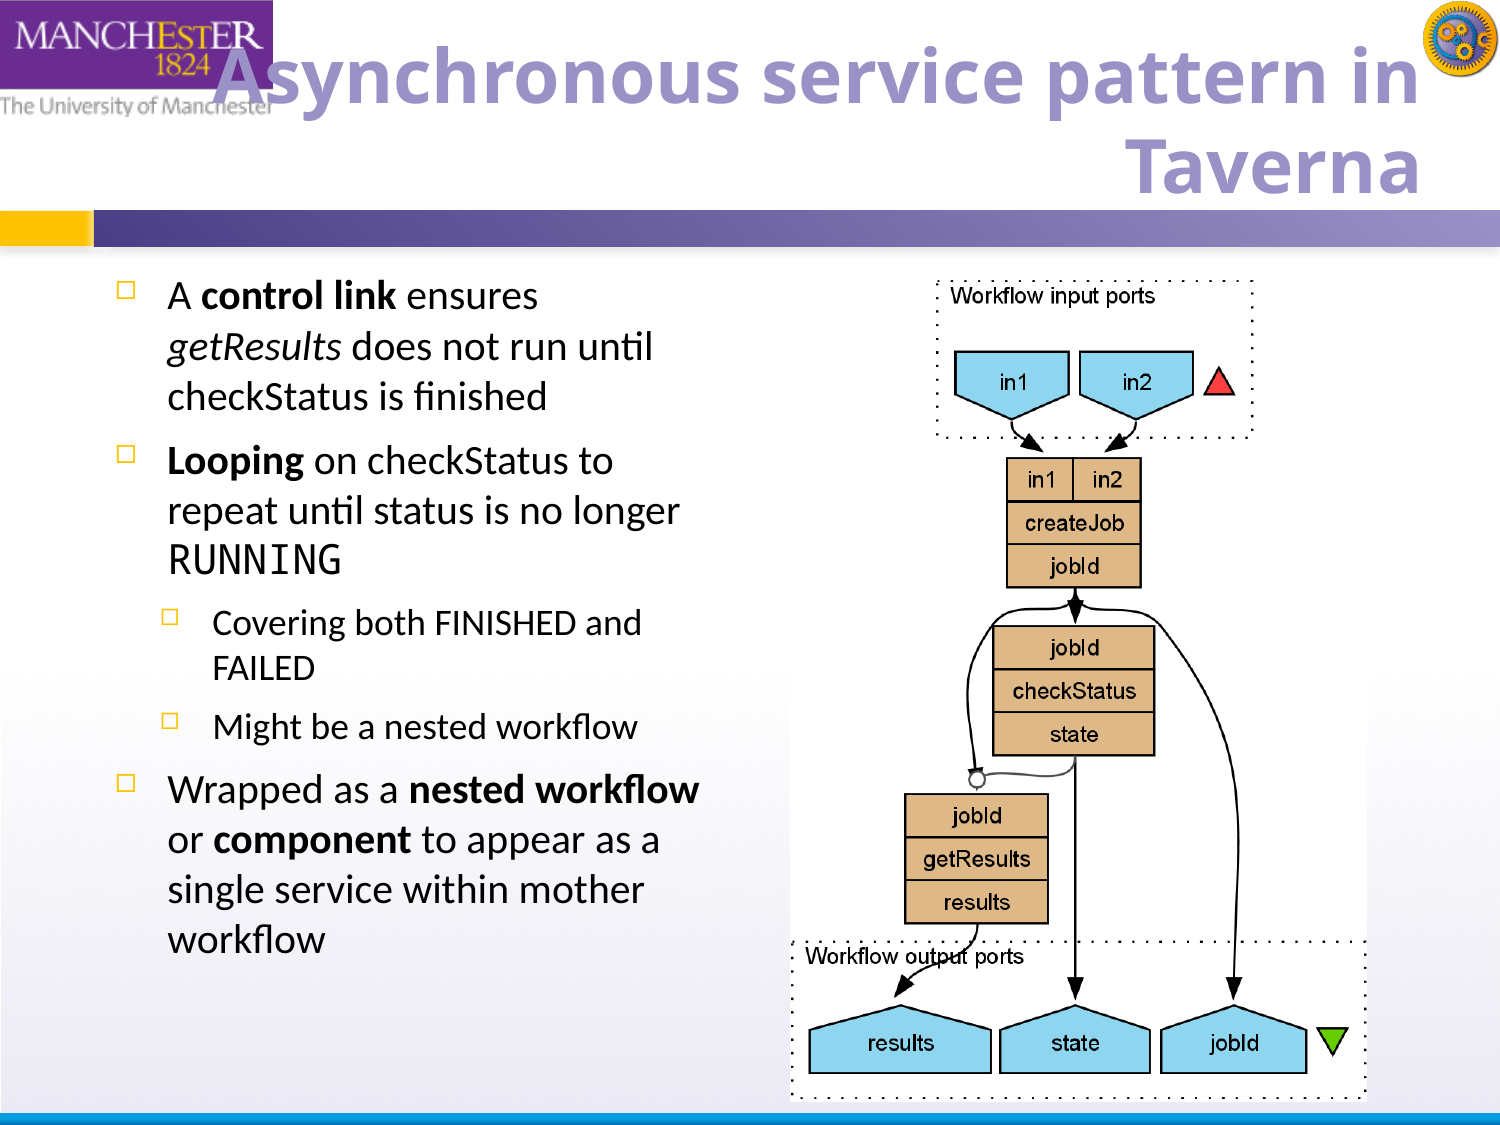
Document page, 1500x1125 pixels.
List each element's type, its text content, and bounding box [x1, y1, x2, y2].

picture [0, 254, 1500, 1112]
picture [0, 0, 1500, 204]
list A control link ensures getResults does not run until checkStatus is finished Looping on checkStatus to repeat until status is no longer RUNNING Covering both FINISHED and FAILED Might be a nested workflow Wrapped as a nested workflow or component to appear as a single service within mother workflow [99, 260, 738, 1011]
title Asynchronous service pattern in Taverna [99, 37, 1438, 200]
